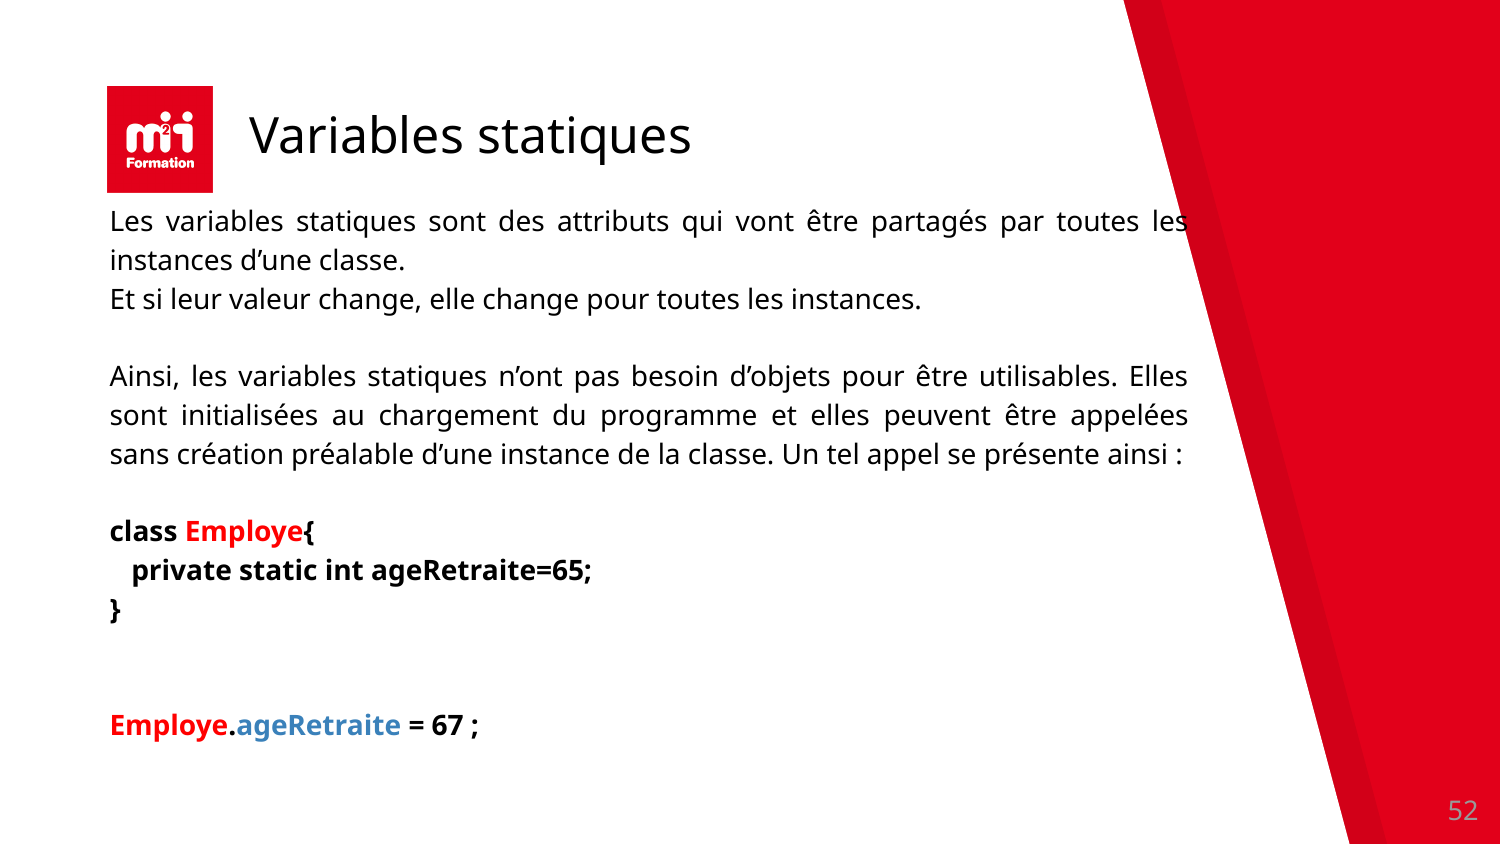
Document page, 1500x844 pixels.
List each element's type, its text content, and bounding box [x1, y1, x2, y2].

slide_number ‹#› [1403, 779, 1494, 844]
picture [106, 86, 214, 193]
title Variables statiques [234, 111, 1218, 179]
text_box Les variables statiques sont des attributs qui vont être partagés par toutes les instances d’une classe. Et si leur valeur change, elle change pour toutes les instances. Ainsi, les variables statiques n’ont pas besoin d’objets pour être utilisables. Elles sont initialisées au chargement du programme et elles peuvent être appelées sans création préalable d’une instance de la classe. Un tel appel se présente ainsi : class Employe{ private static int ageRetraite=65; } Employe.ageRetraite = 67 ; [94, 183, 1205, 844]
